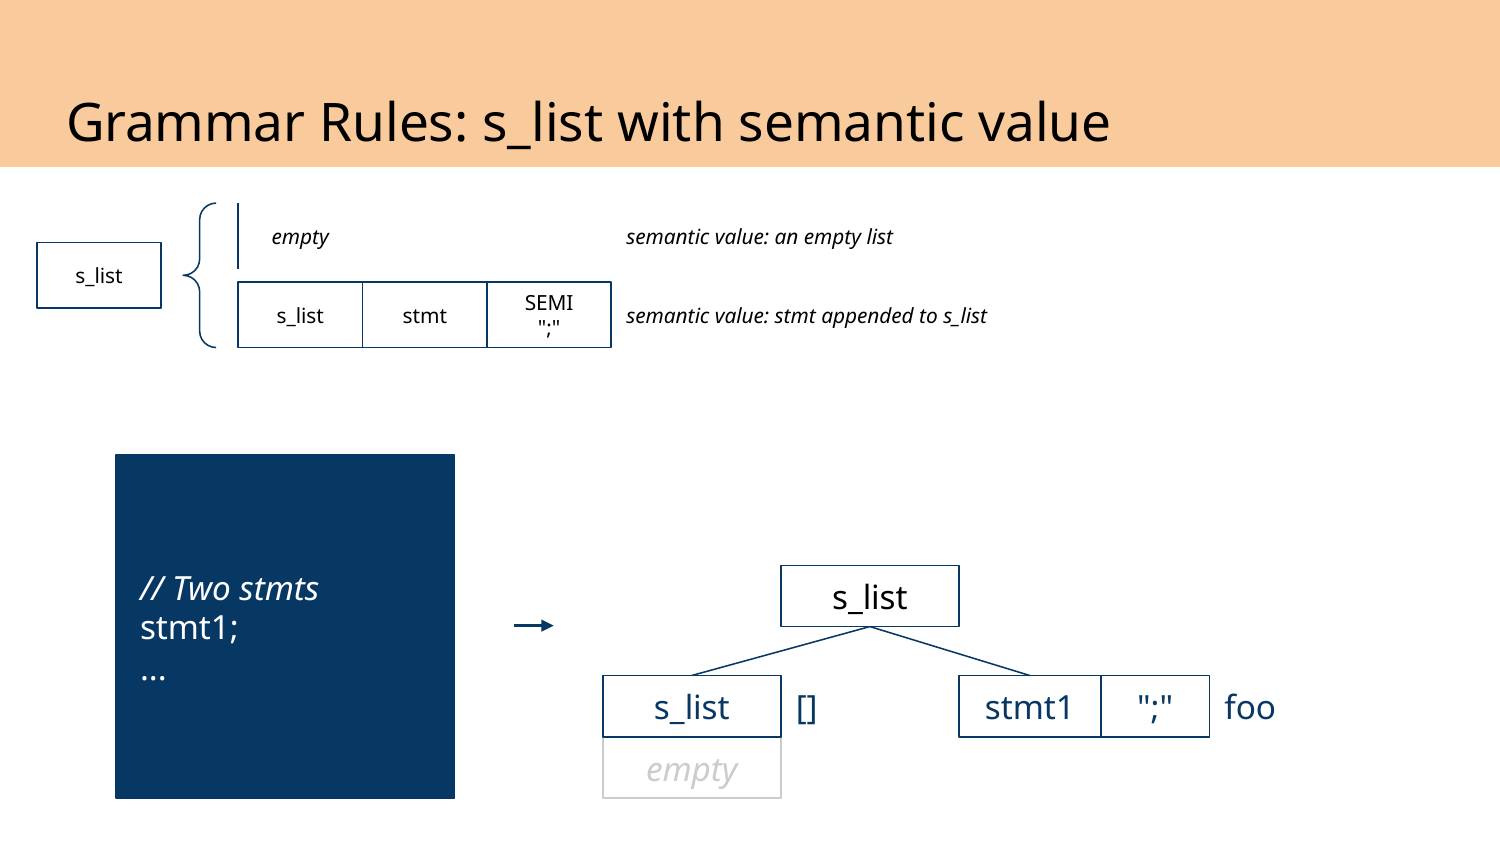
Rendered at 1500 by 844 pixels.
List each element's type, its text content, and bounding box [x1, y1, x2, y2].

text_box // Two stmts stmt1; ... [116, 455, 455, 799]
text_box ";" [1100, 675, 1209, 737]
text_box s_list [36, 242, 162, 309]
text_box [] [780, 685, 959, 737]
text_box stmt1 [959, 675, 1100, 737]
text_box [691, 626, 871, 676]
text_box foo [1209, 675, 1388, 737]
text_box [872, 626, 1031, 676]
text_box empty [602, 737, 781, 799]
text_box [183, 203, 217, 348]
text_box s_list [780, 565, 959, 624]
title Grammar Rules: s_list with semantic value [51, 72, 1449, 167]
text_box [237, 202, 1292, 348]
text_box s_list [602, 675, 780, 737]
